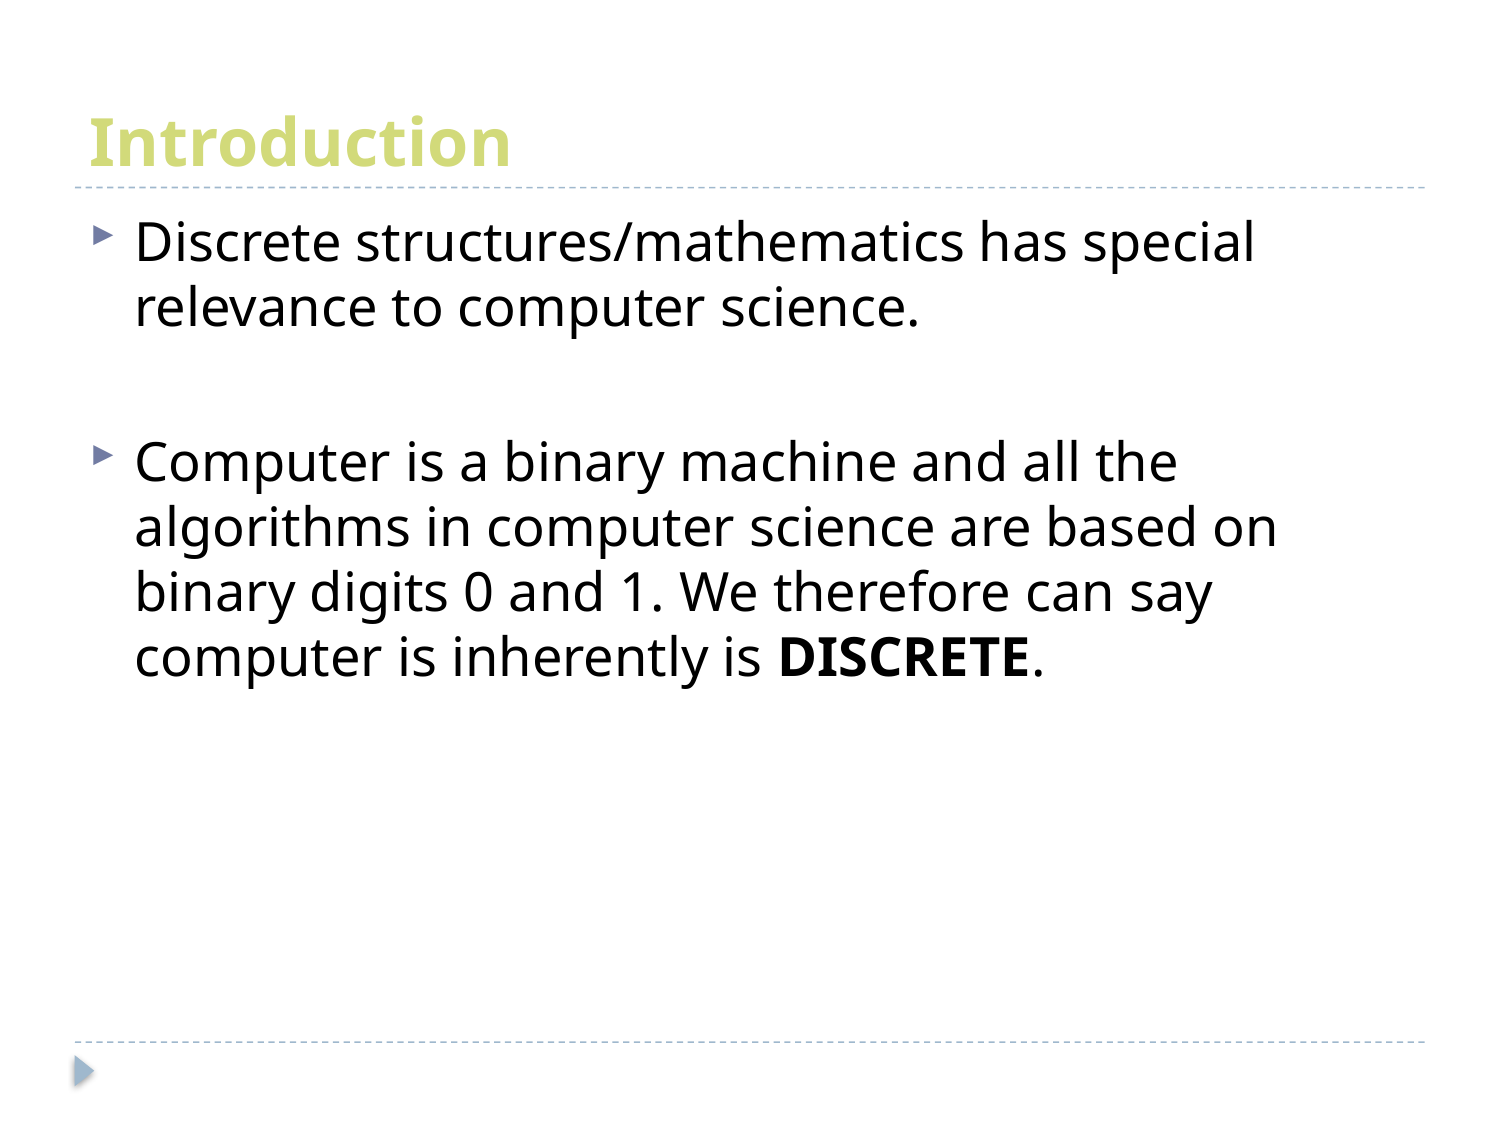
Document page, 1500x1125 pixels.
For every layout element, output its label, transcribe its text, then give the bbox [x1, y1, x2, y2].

list Discrete structures/mathematics has special relevance to computer science. Computer is a binary machine and all the algorithms in computer science are based on binary digits 0 and 1. We therefore can say computer is inherently is DISCRETE. [75, 200, 1425, 1010]
title Introduction [75, 24, 1425, 188]
